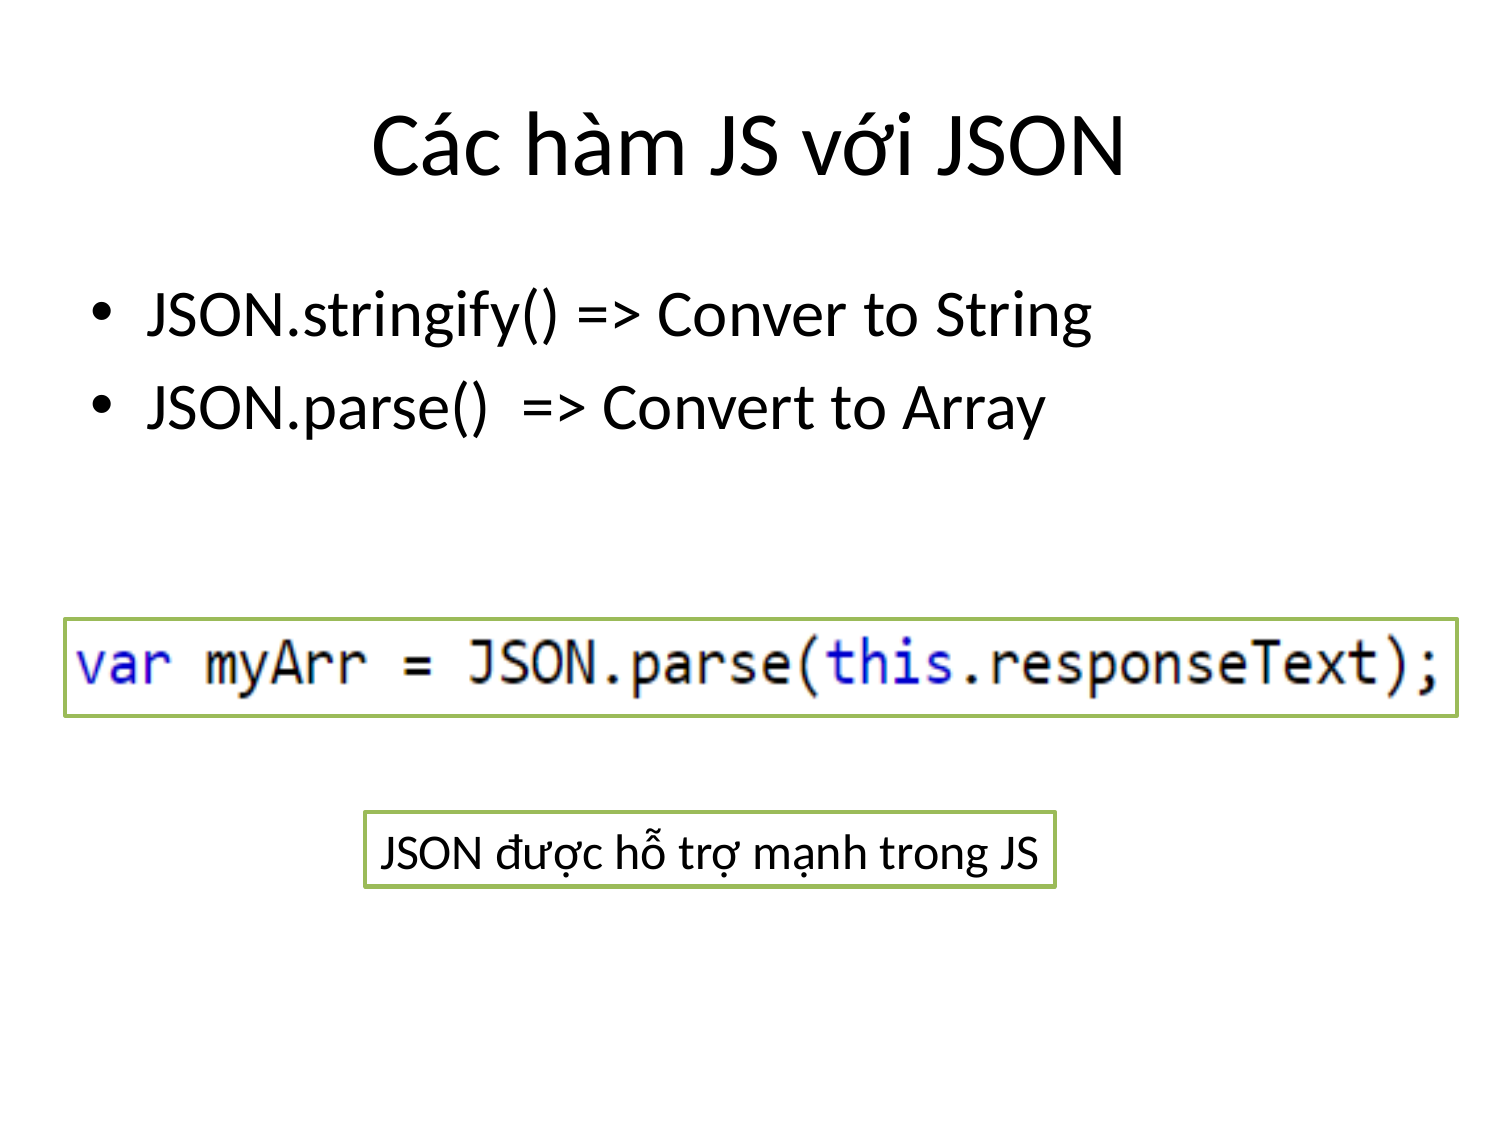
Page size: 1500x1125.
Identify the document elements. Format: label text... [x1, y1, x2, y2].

text_box JSON được hỗ trợ mạnh trong JS [363, 810, 1057, 889]
list JSON.stringify() => Conver to String JSON.parse() => Convert to Array [75, 262, 1425, 617]
list JSON.stringify() => Conver to String JSON.parse() => Convert to Array [75, 722, 1425, 1005]
title Các hàm JS với JSON [75, 45, 1425, 233]
picture [67, 620, 1456, 714]
